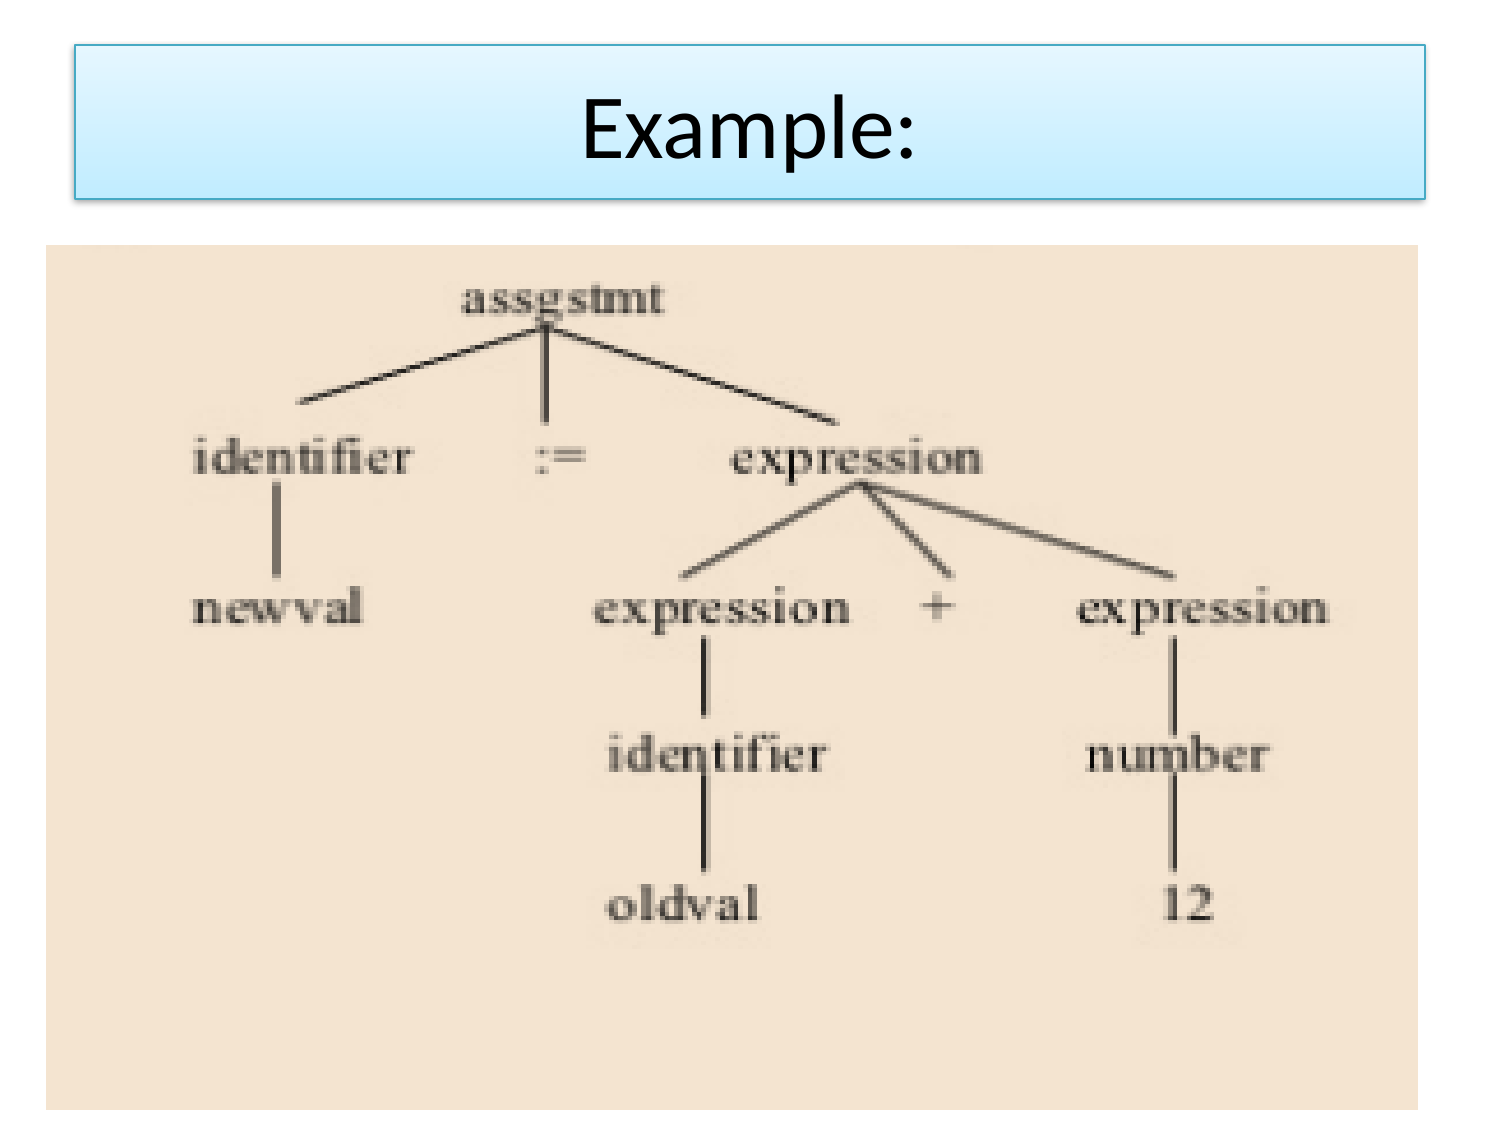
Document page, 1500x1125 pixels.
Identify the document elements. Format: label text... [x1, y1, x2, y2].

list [46, 245, 1419, 1111]
title Example: [74, 44, 1426, 200]
